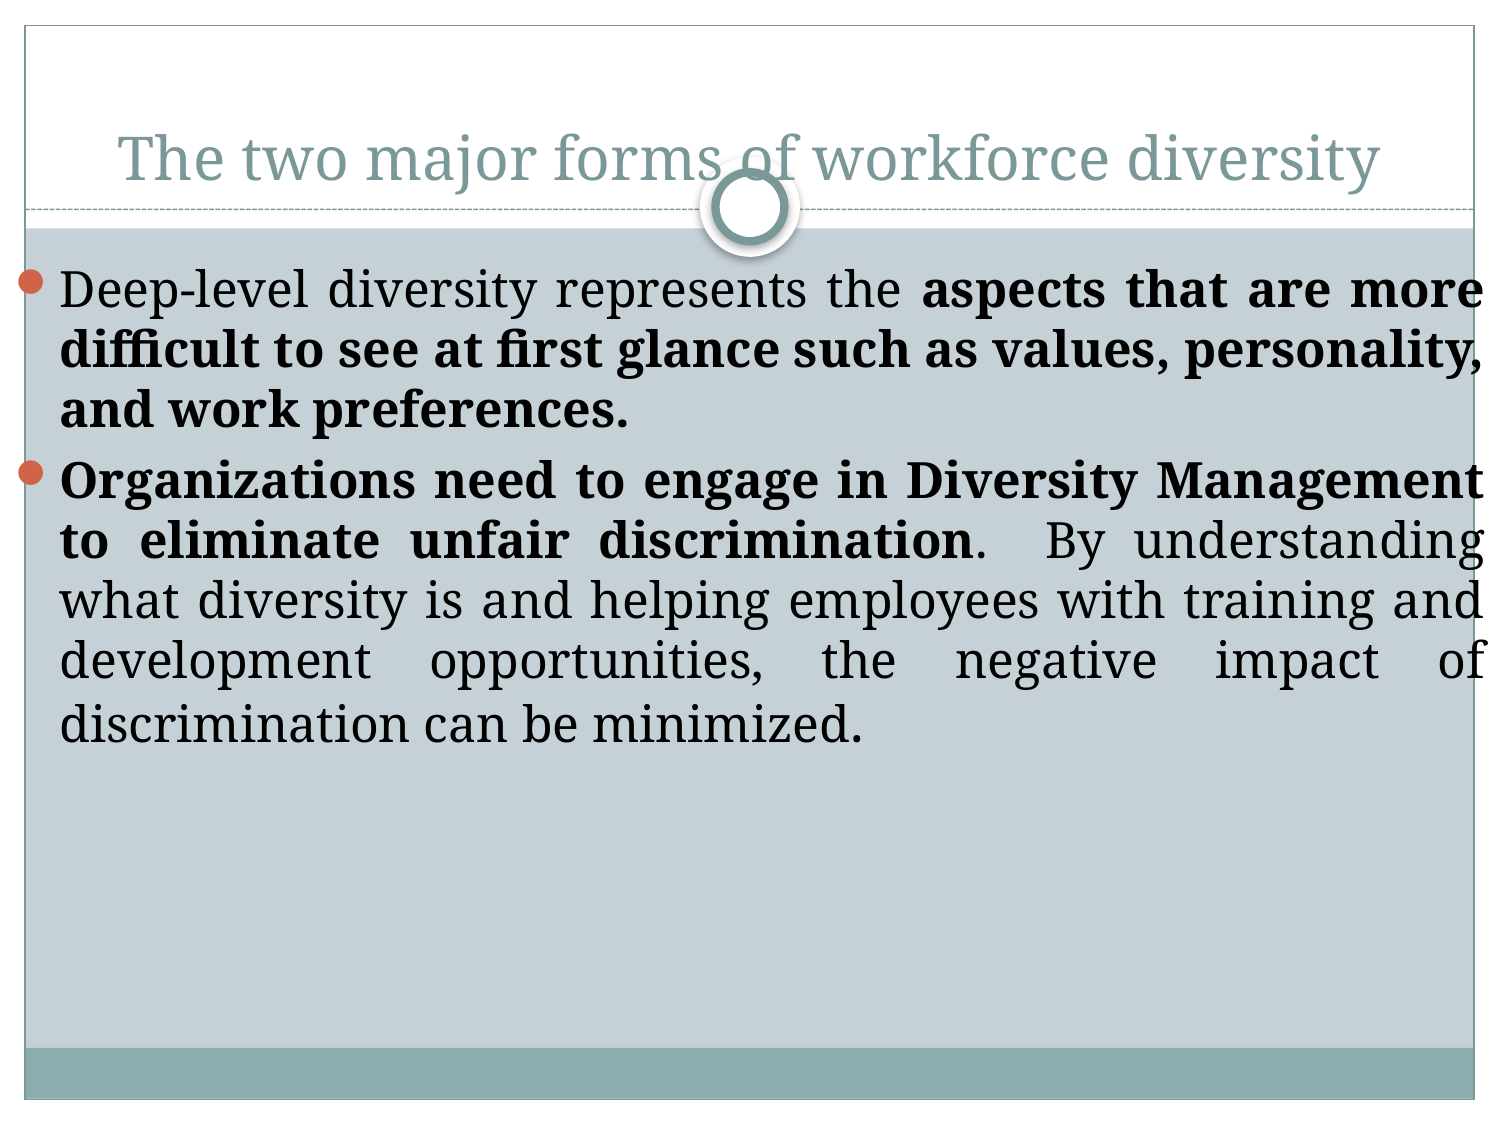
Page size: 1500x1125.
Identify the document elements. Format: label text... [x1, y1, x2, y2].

title The two major forms of workforce diversity [75, 45, 1425, 200]
list Deep-level diversity represents the aspects that are more difficult to see at first glance such as values, personality, and work preferences. Organizations need to engage in Diversity Management to eliminate unfair discrimination. By understanding what diversity is and helping employees with training and development opportunities, the negative impact of discrimination can be minimized. [0, 249, 1500, 1125]
